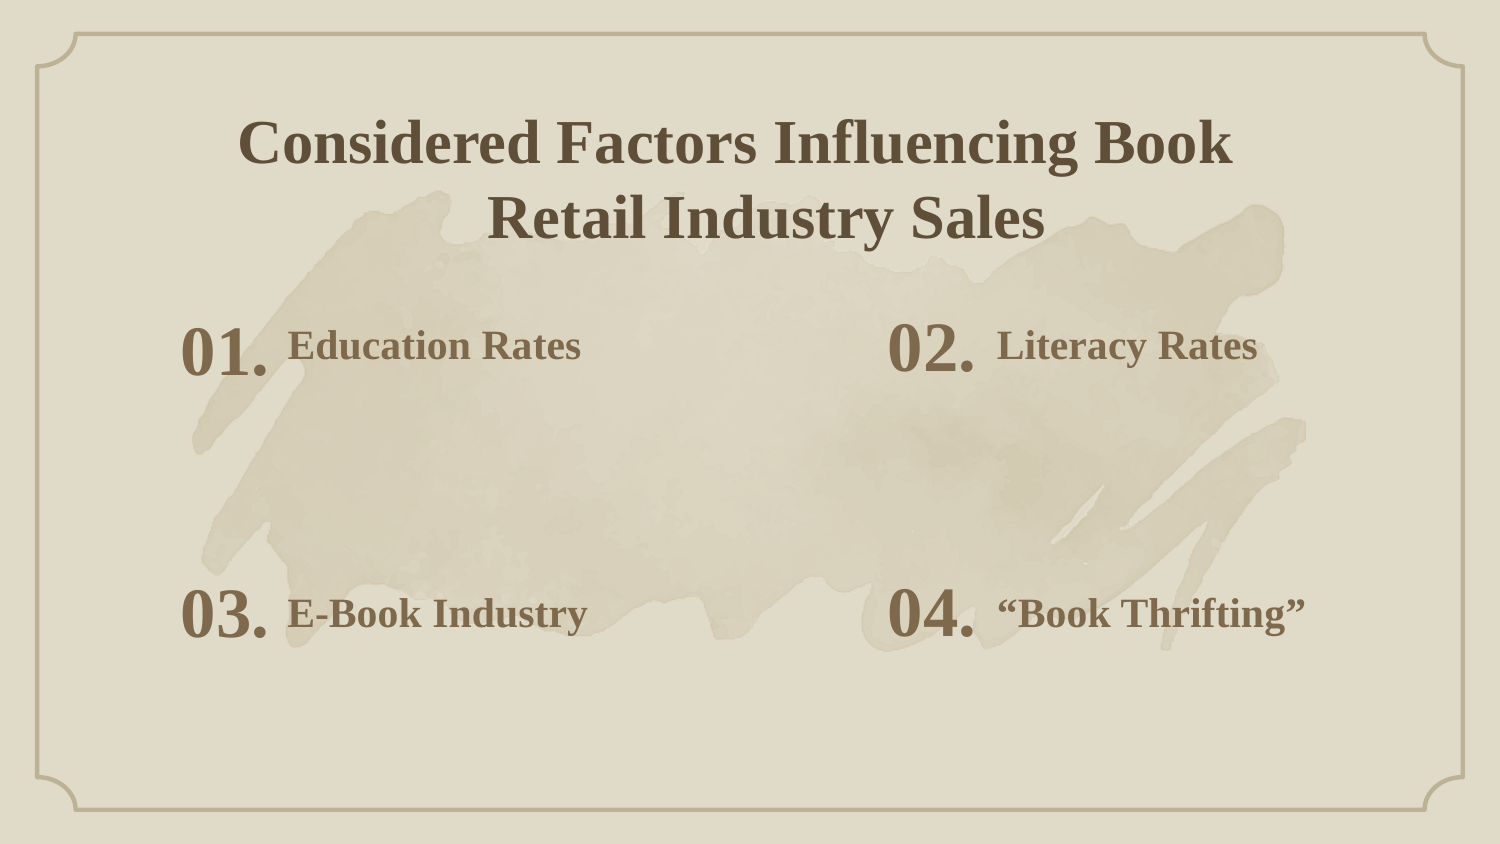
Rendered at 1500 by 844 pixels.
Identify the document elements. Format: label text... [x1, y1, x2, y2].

title “Book Thrifting” [992, 580, 1338, 641]
title 01. [134, 305, 285, 388]
title Education Rates [285, 313, 629, 374]
title 02. [841, 302, 992, 384]
title Considered Factors Influencing Book Retail Industry Sales [134, 145, 1400, 206]
title 03. [134, 568, 285, 650]
title Literacy Rates [992, 313, 1338, 373]
title 04. [841, 567, 992, 650]
title E-Book Industry [285, 580, 629, 641]
